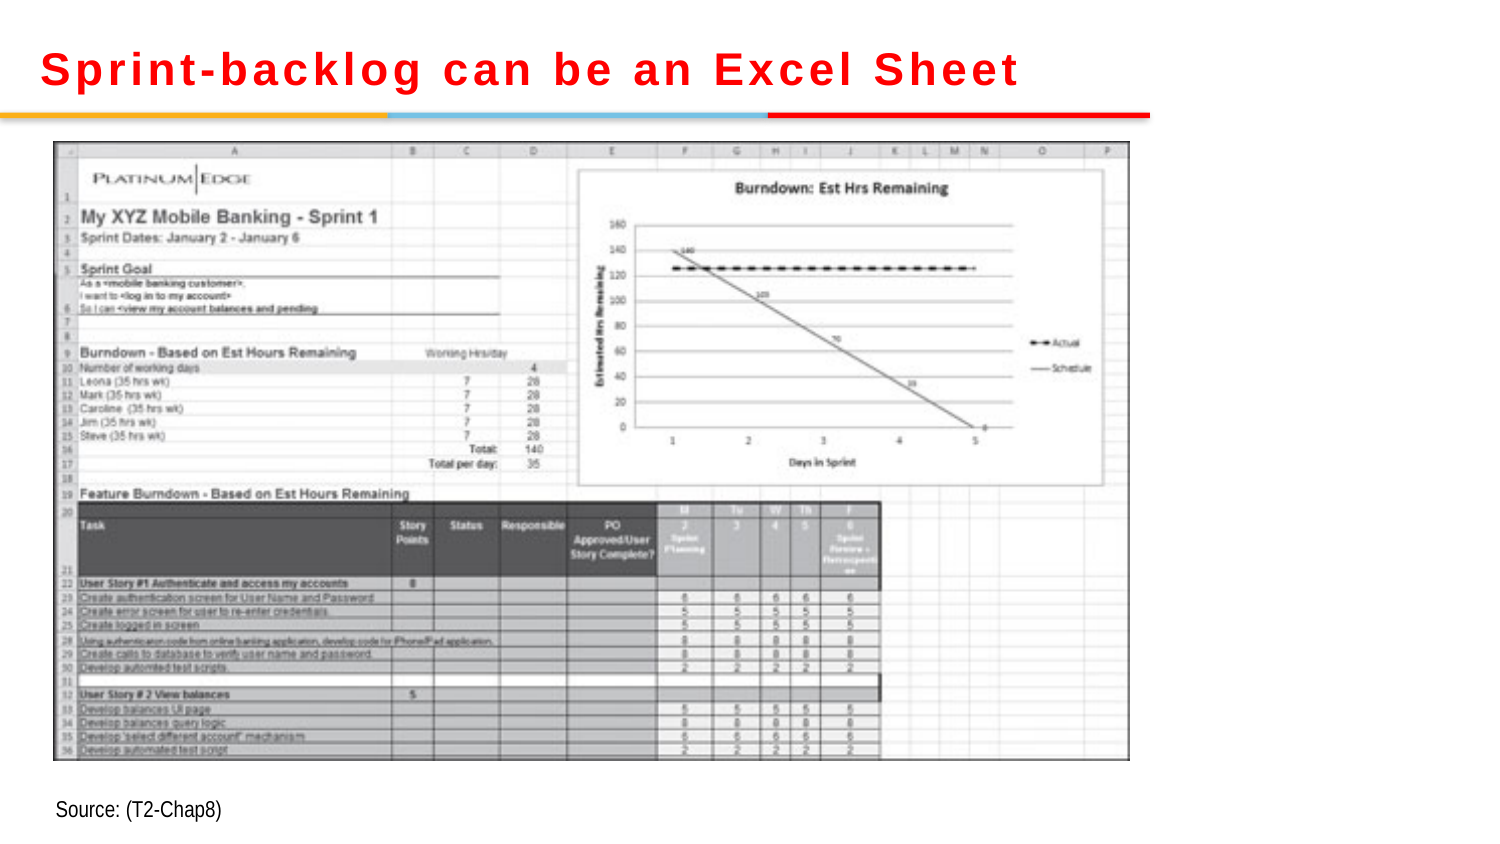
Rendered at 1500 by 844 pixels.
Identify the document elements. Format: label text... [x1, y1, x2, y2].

list Sprint-backlog can be an Excel Sheet [40, 19, 1113, 115]
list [53, 140, 1131, 761]
text_box Source: (T2-Chap8) [40, 786, 238, 830]
